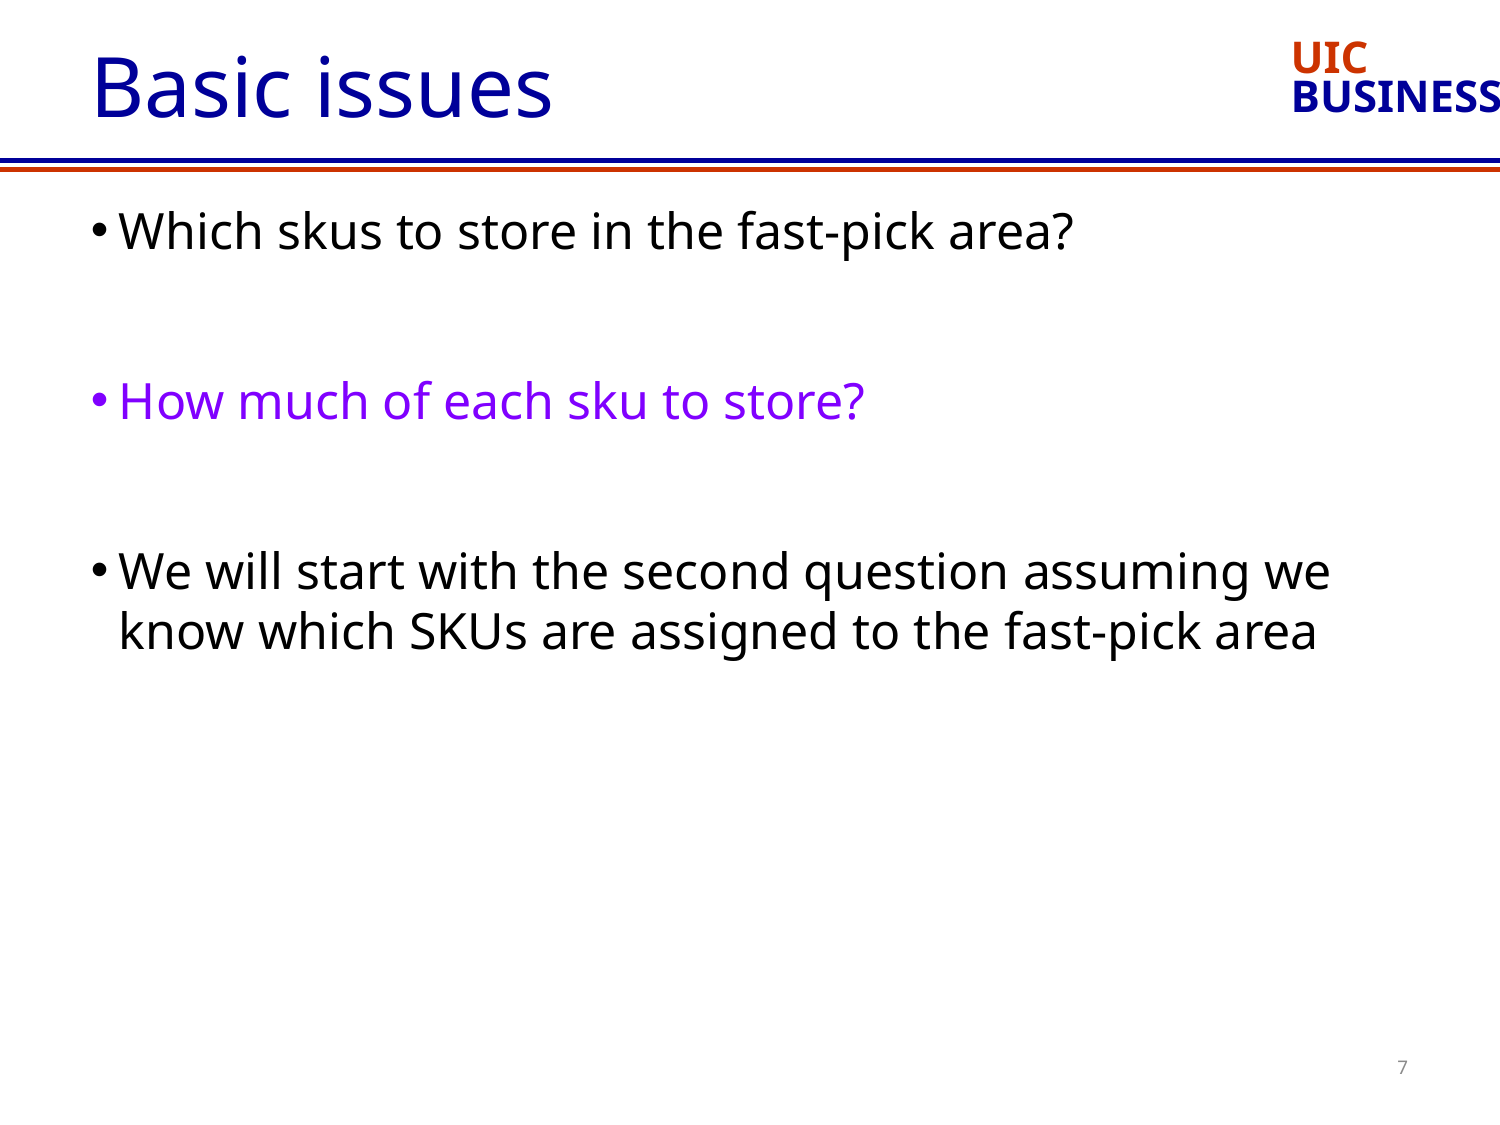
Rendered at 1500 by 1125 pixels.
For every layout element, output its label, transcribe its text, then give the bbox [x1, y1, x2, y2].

title Basic issues [75, 19, 1424, 161]
list Which skus to store in the fast-pick area? How much of each sku to store? We will start with the second question assuming we know which SKUs are assigned to the fast-pick area [75, 191, 1424, 1021]
slide_number 7 [1085, 1038, 1424, 1099]
